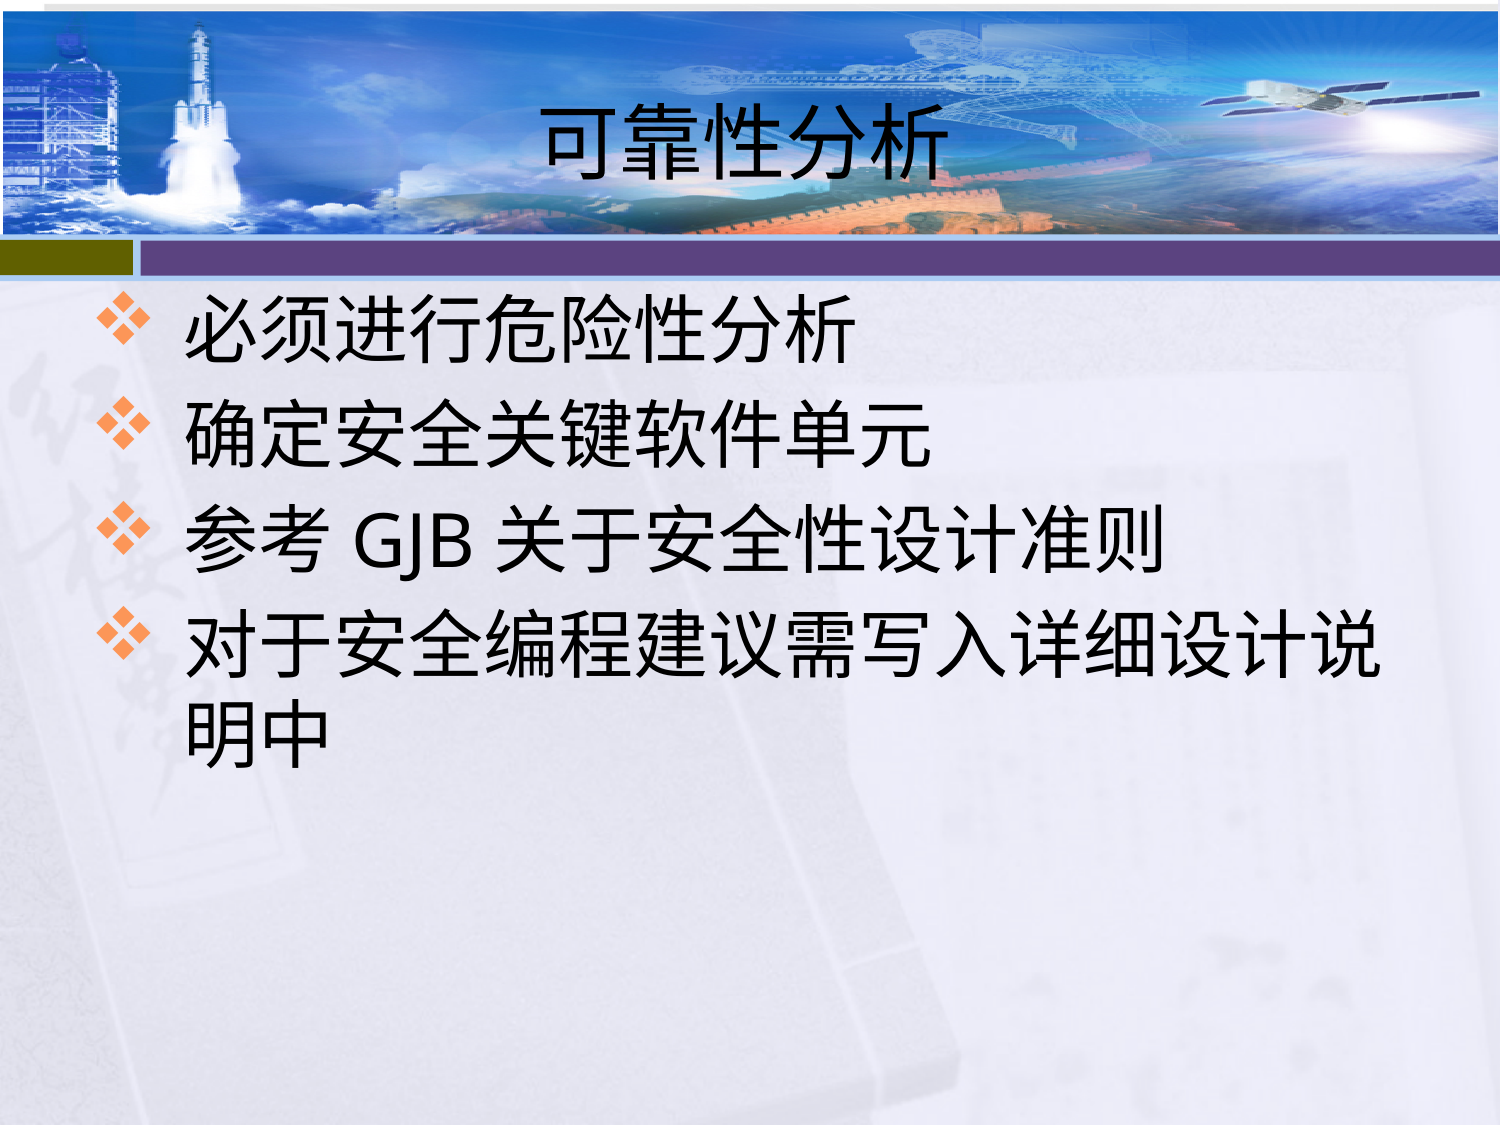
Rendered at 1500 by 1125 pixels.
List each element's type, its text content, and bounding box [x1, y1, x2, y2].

title 可靠性分析 [0, 46, 1489, 234]
list [75, 239, 1388, 275]
text_box 必须进行危险性分析 确定安全关键软件单元 参考GJB关于安全性设计准则 对于安全编程建议需写入详细设计说明中 [75, 275, 1463, 1125]
picture [0, 0, 1498, 234]
